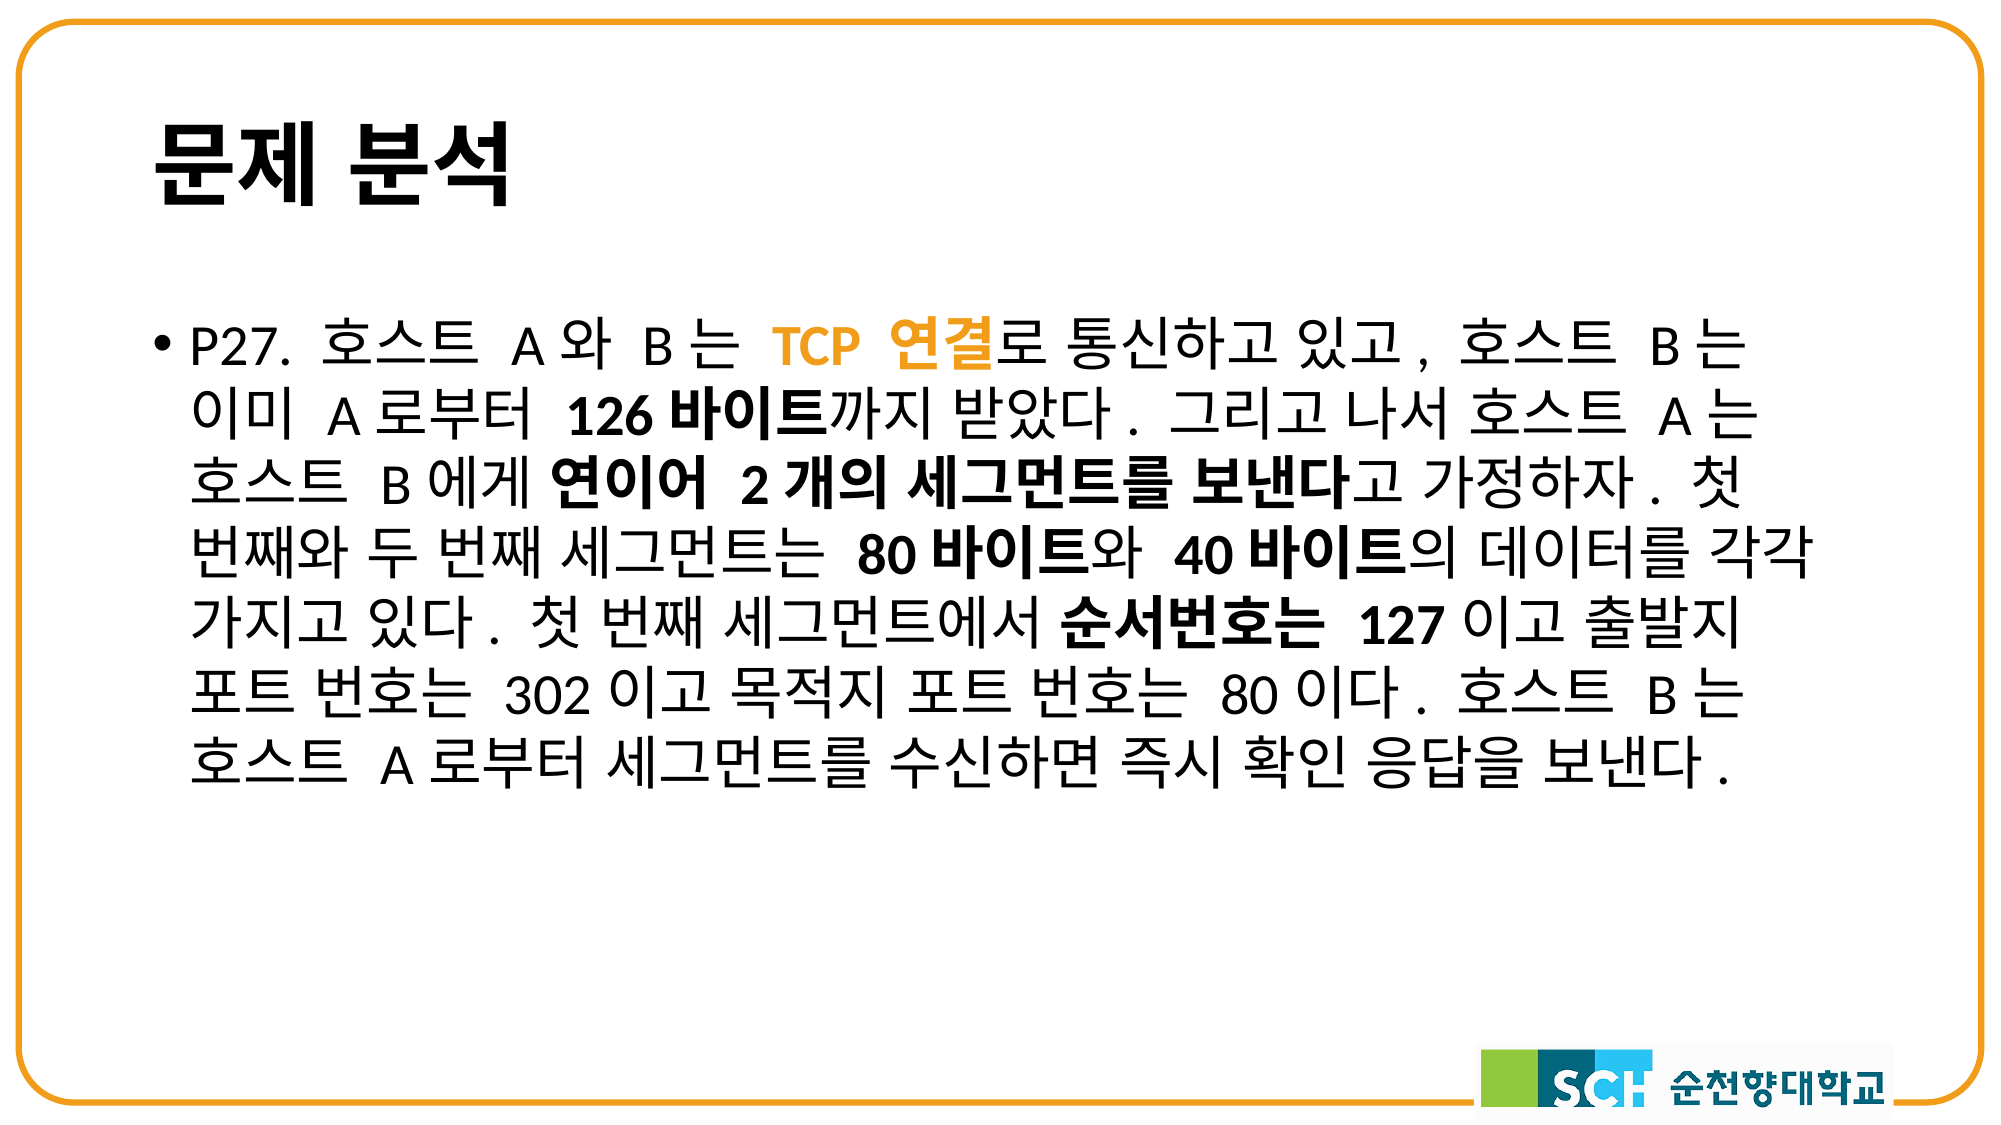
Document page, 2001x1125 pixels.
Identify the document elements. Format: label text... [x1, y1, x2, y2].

picture [1473, 1042, 1894, 1119]
title 문제 분석 [137, 59, 1863, 278]
list P27. 호스트 A와 B는 TCP 연결로 통신하고 있고, 호스트 B는 이미 A로부터 126바이트까지 받았다. 그리고 나서 호스트 A는 호스트 B에게 연이어 2개의 세그먼트를 보낸다고 가정하자. 첫 번째와 두 번째 세그먼트는 80바이트와 40바이트의 데이터를 각각 가지고 있다. 첫 번째 세그먼트에서 순서번호는 127이고 출발지 포트 번호는 302이고 목적지 포트 번호는 80이다. 호스트 B는 호스트 A로부터 세그먼트를 수신하면 즉시 확인 응답을 보낸다. [137, 299, 1863, 1014]
